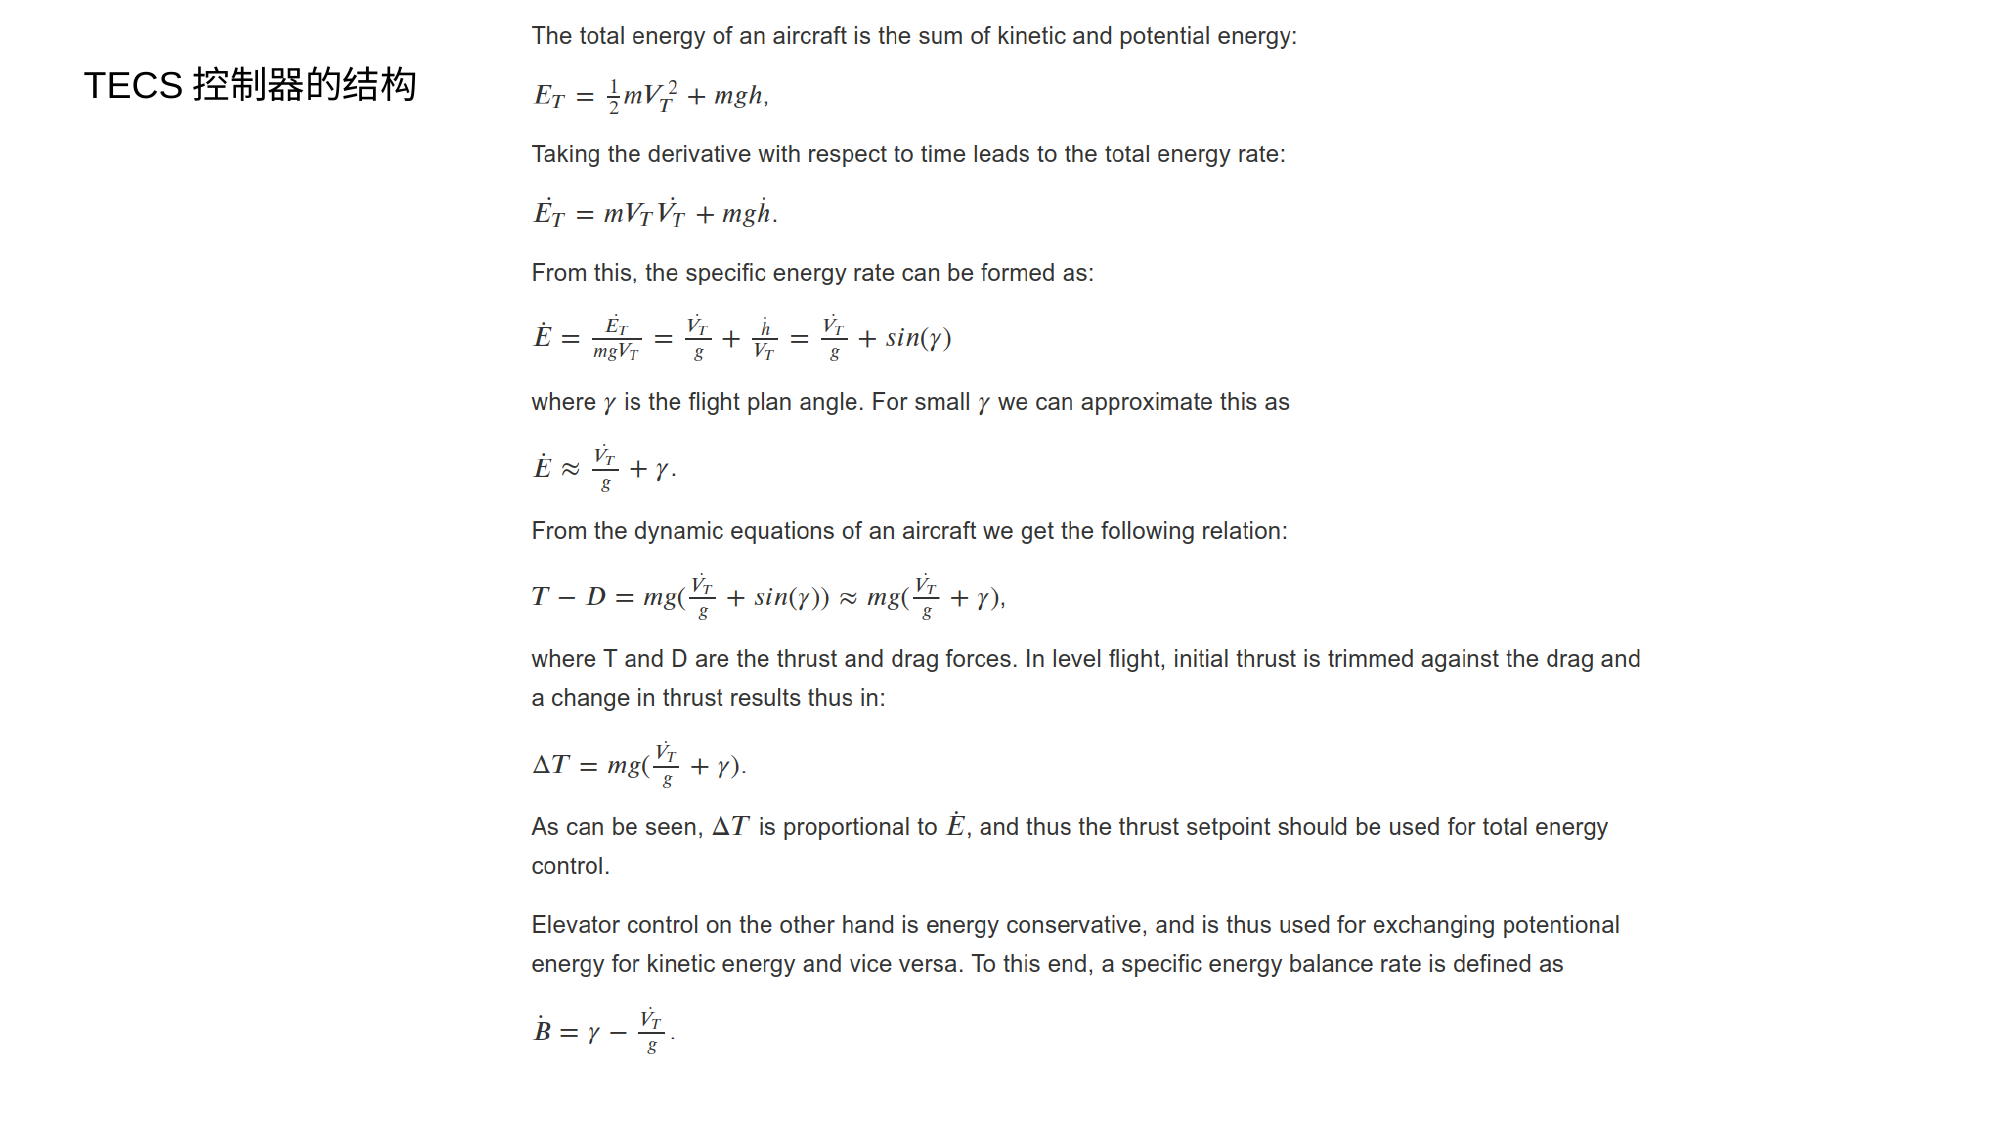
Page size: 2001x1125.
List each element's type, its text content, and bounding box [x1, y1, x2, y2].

picture [502, 15, 1683, 1083]
text_box TECS控制器的结构 [68, 53, 502, 114]
